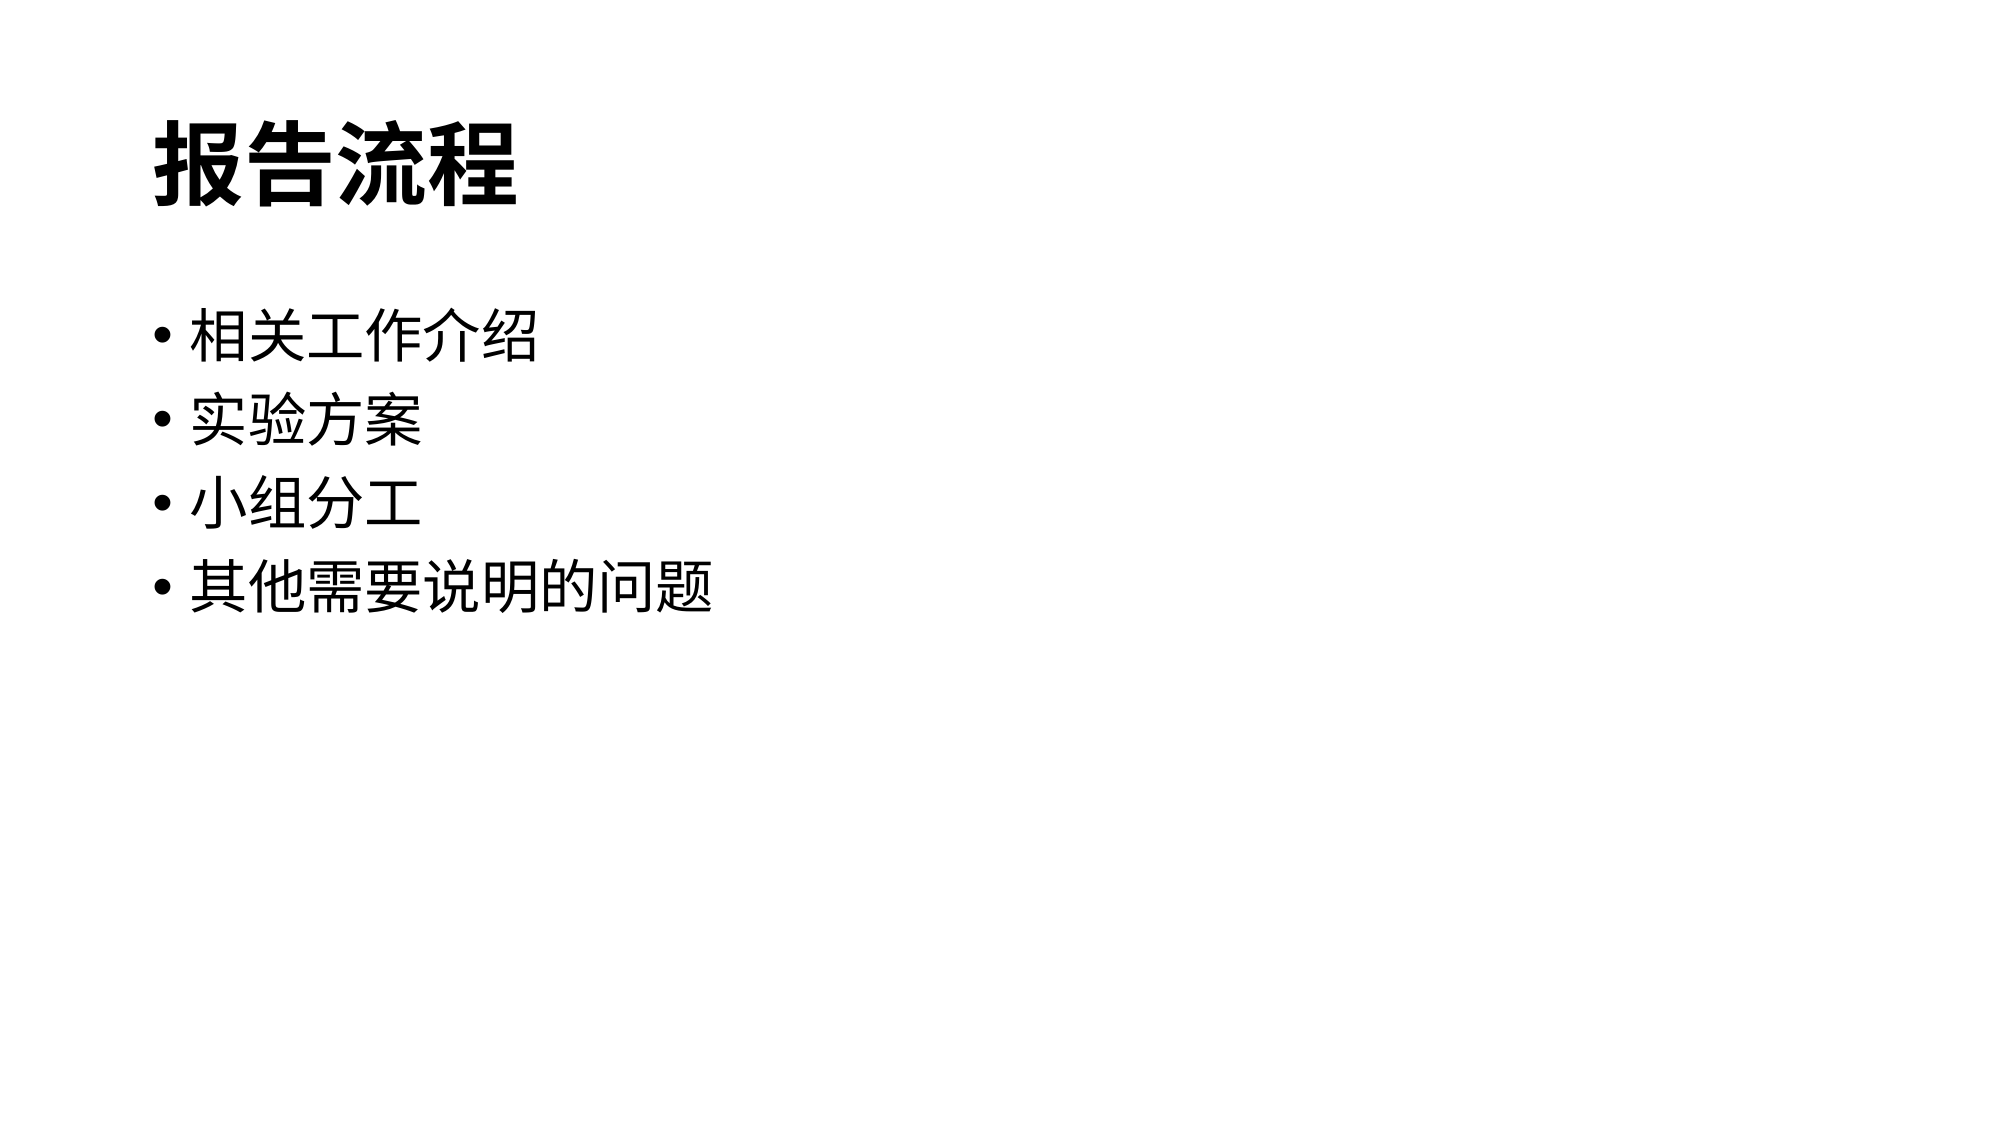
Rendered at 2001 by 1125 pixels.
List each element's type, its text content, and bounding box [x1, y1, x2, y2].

title 报告流程 [137, 59, 1863, 278]
list 相关工作介绍 实验方案 小组分工 其他需要说明的问题 [137, 299, 1863, 1014]
